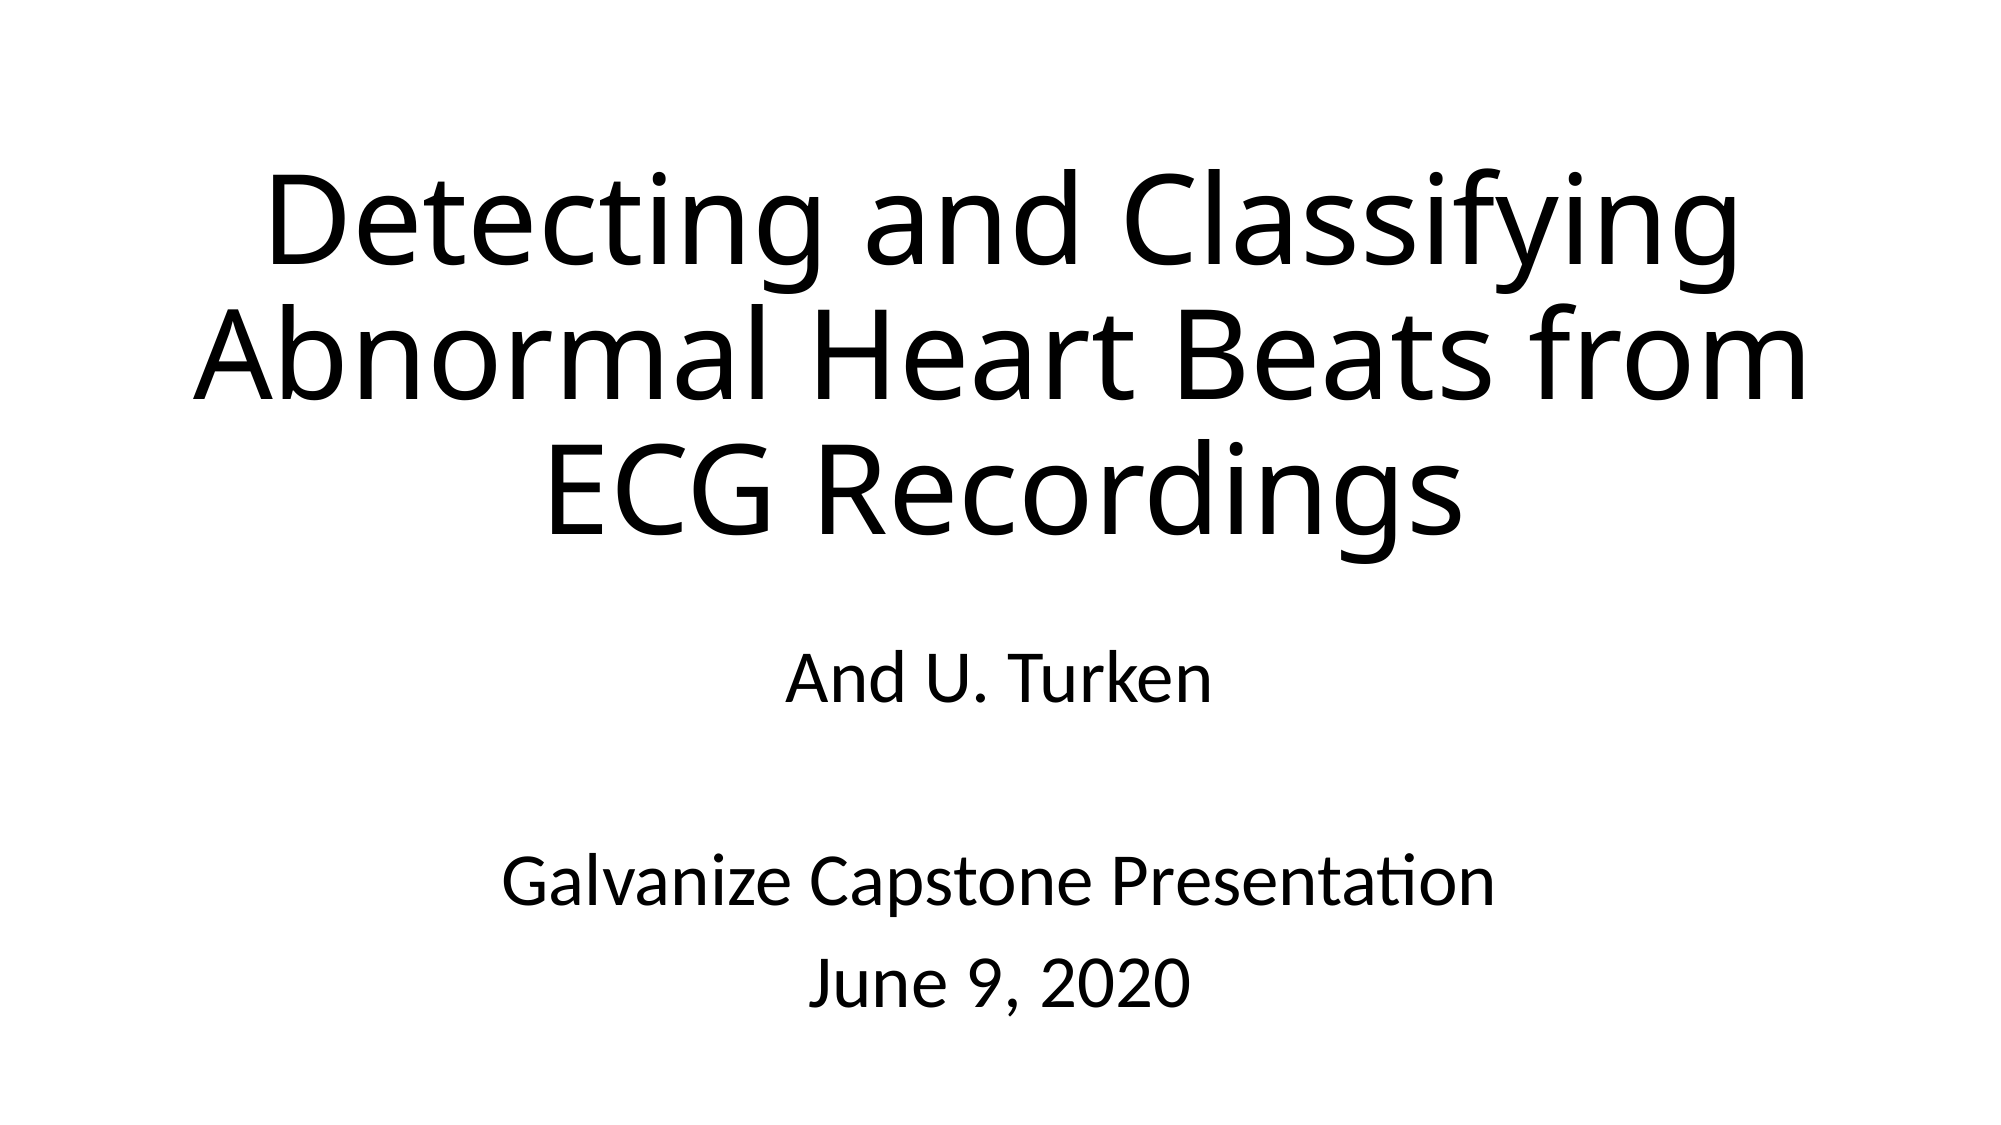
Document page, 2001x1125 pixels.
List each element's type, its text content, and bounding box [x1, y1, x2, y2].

subtitle And U. Turken Galvanize Capstone Presentation June 9, 2020 [249, 629, 1750, 902]
title Detecting and Classifying Abnormal Heart Beats from ECG Recordings [79, 184, 1929, 570]
